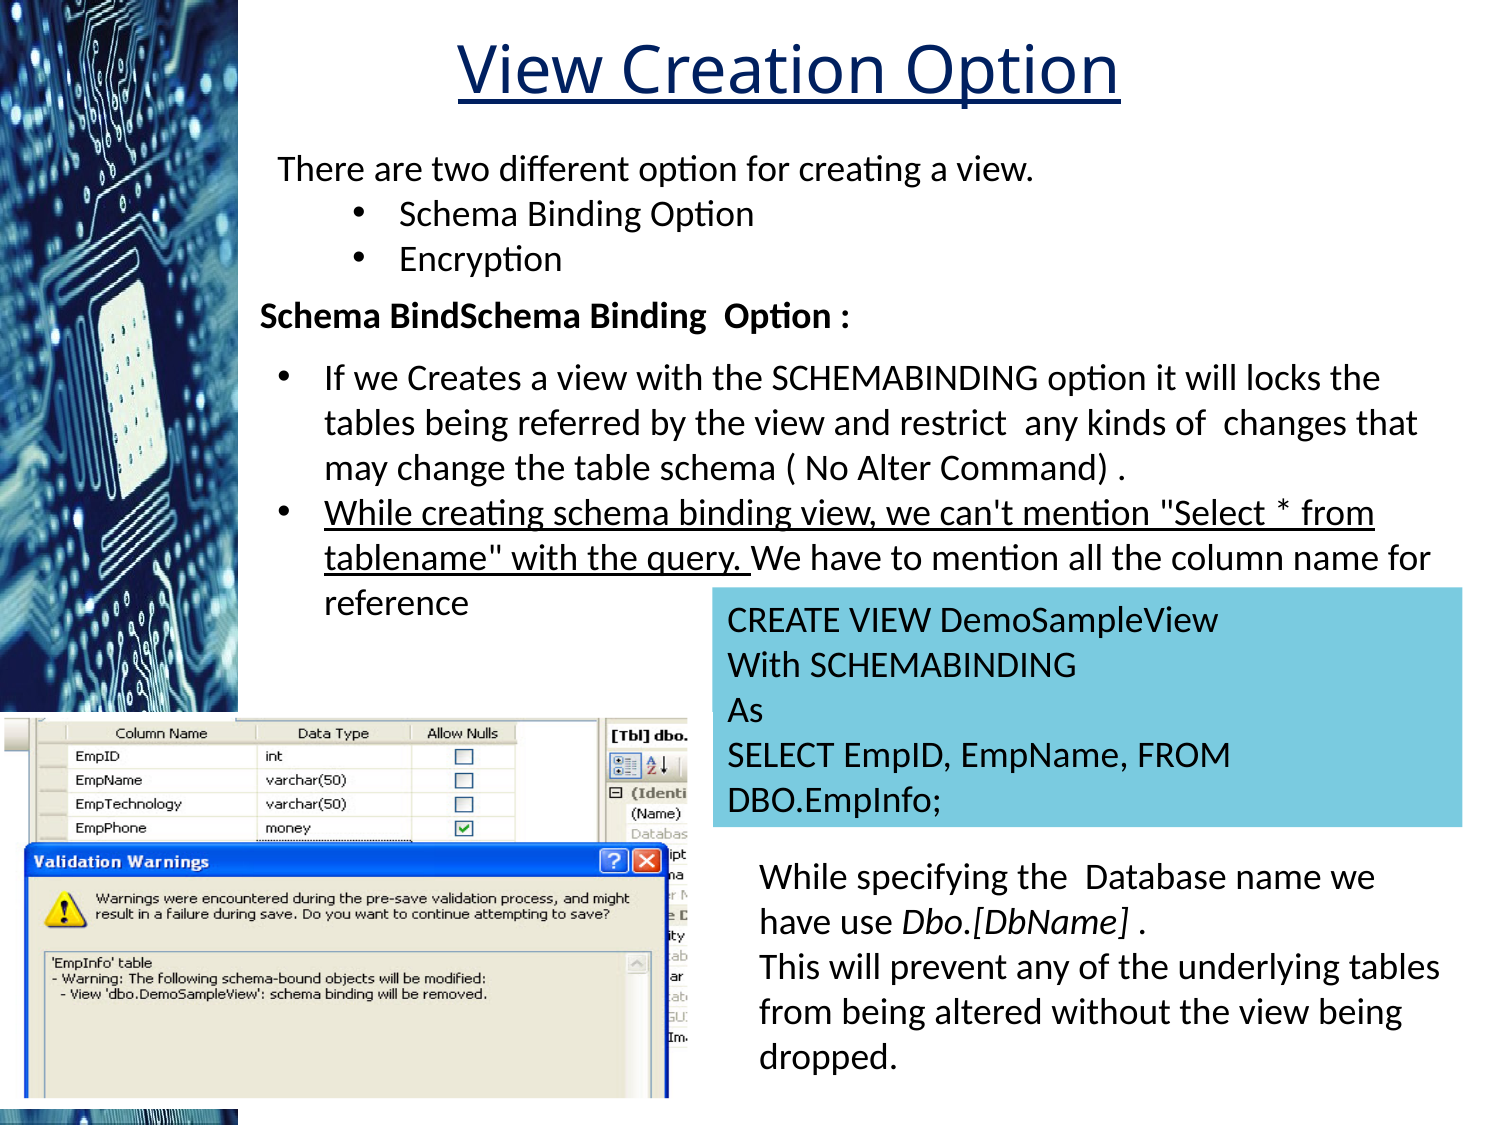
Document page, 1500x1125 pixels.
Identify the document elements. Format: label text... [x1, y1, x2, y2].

text_box View Creation Option [442, 19, 1137, 115]
text_box If we Creates a view with the SCHEMABINDING option it will locks the tables being referred by the view and restrict any kinds of changes that may change the table schema ( No Alter Command) . While creating schema binding view, we can't mention "Select * from tablename" with the query. We have to mention all the column name for reference [262, 345, 1488, 631]
text_box CREATE VIEW DemoSampleView With SCHEMABINDING As SELECT EmpID, EmpName, FROM DBO.EmpInfo; [712, 587, 1463, 828]
text_box While specifying the Database name we have use Dbo.[DbName] . This will prevent any of the underlying tables from being altered without the view being dropped. [744, 799, 1460, 1085]
text_box There are two different option for creating a view. Schema Binding Option Encryption [262, 136, 1375, 287]
picture [0, 0, 713, 1125]
text_box Schema BindSchema Binding Option : [245, 283, 874, 344]
